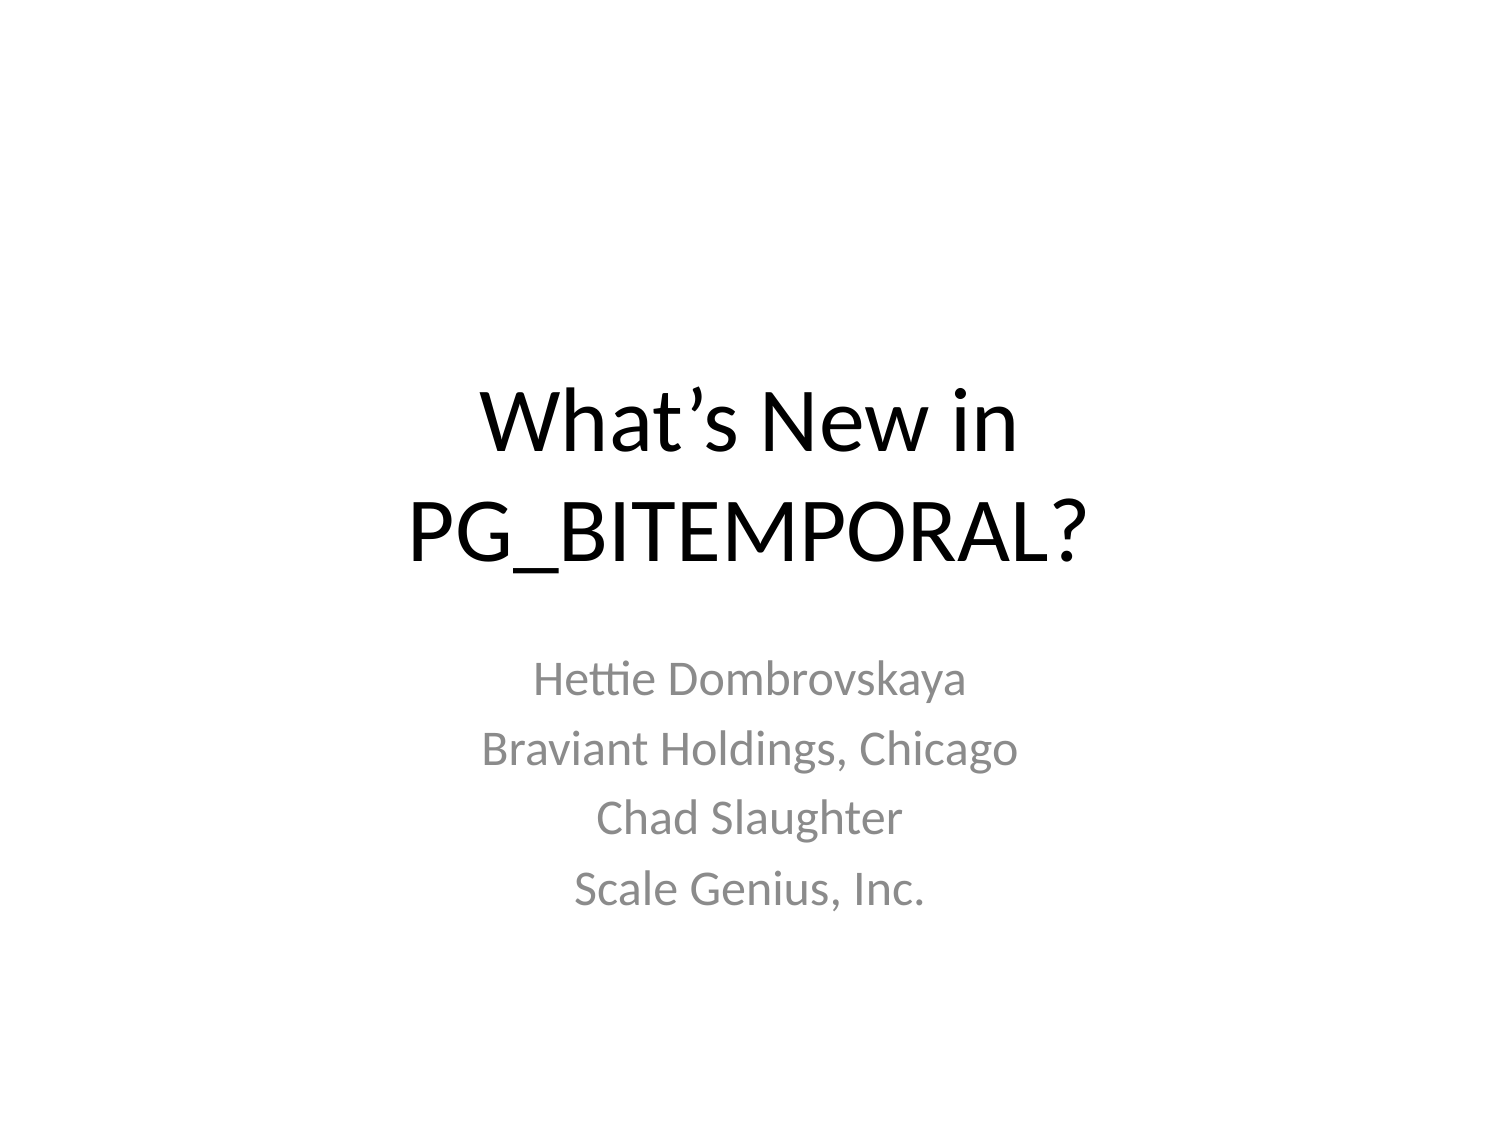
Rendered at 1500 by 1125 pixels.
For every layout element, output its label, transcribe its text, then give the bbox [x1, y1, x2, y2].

subtitle Hettie Dombrovskaya Braviant Holdings, Chicago Chad Slaughter Scale Genius, Inc. [225, 637, 1275, 925]
title What’s New in PG_BITEMPORAL? [112, 349, 1388, 591]
